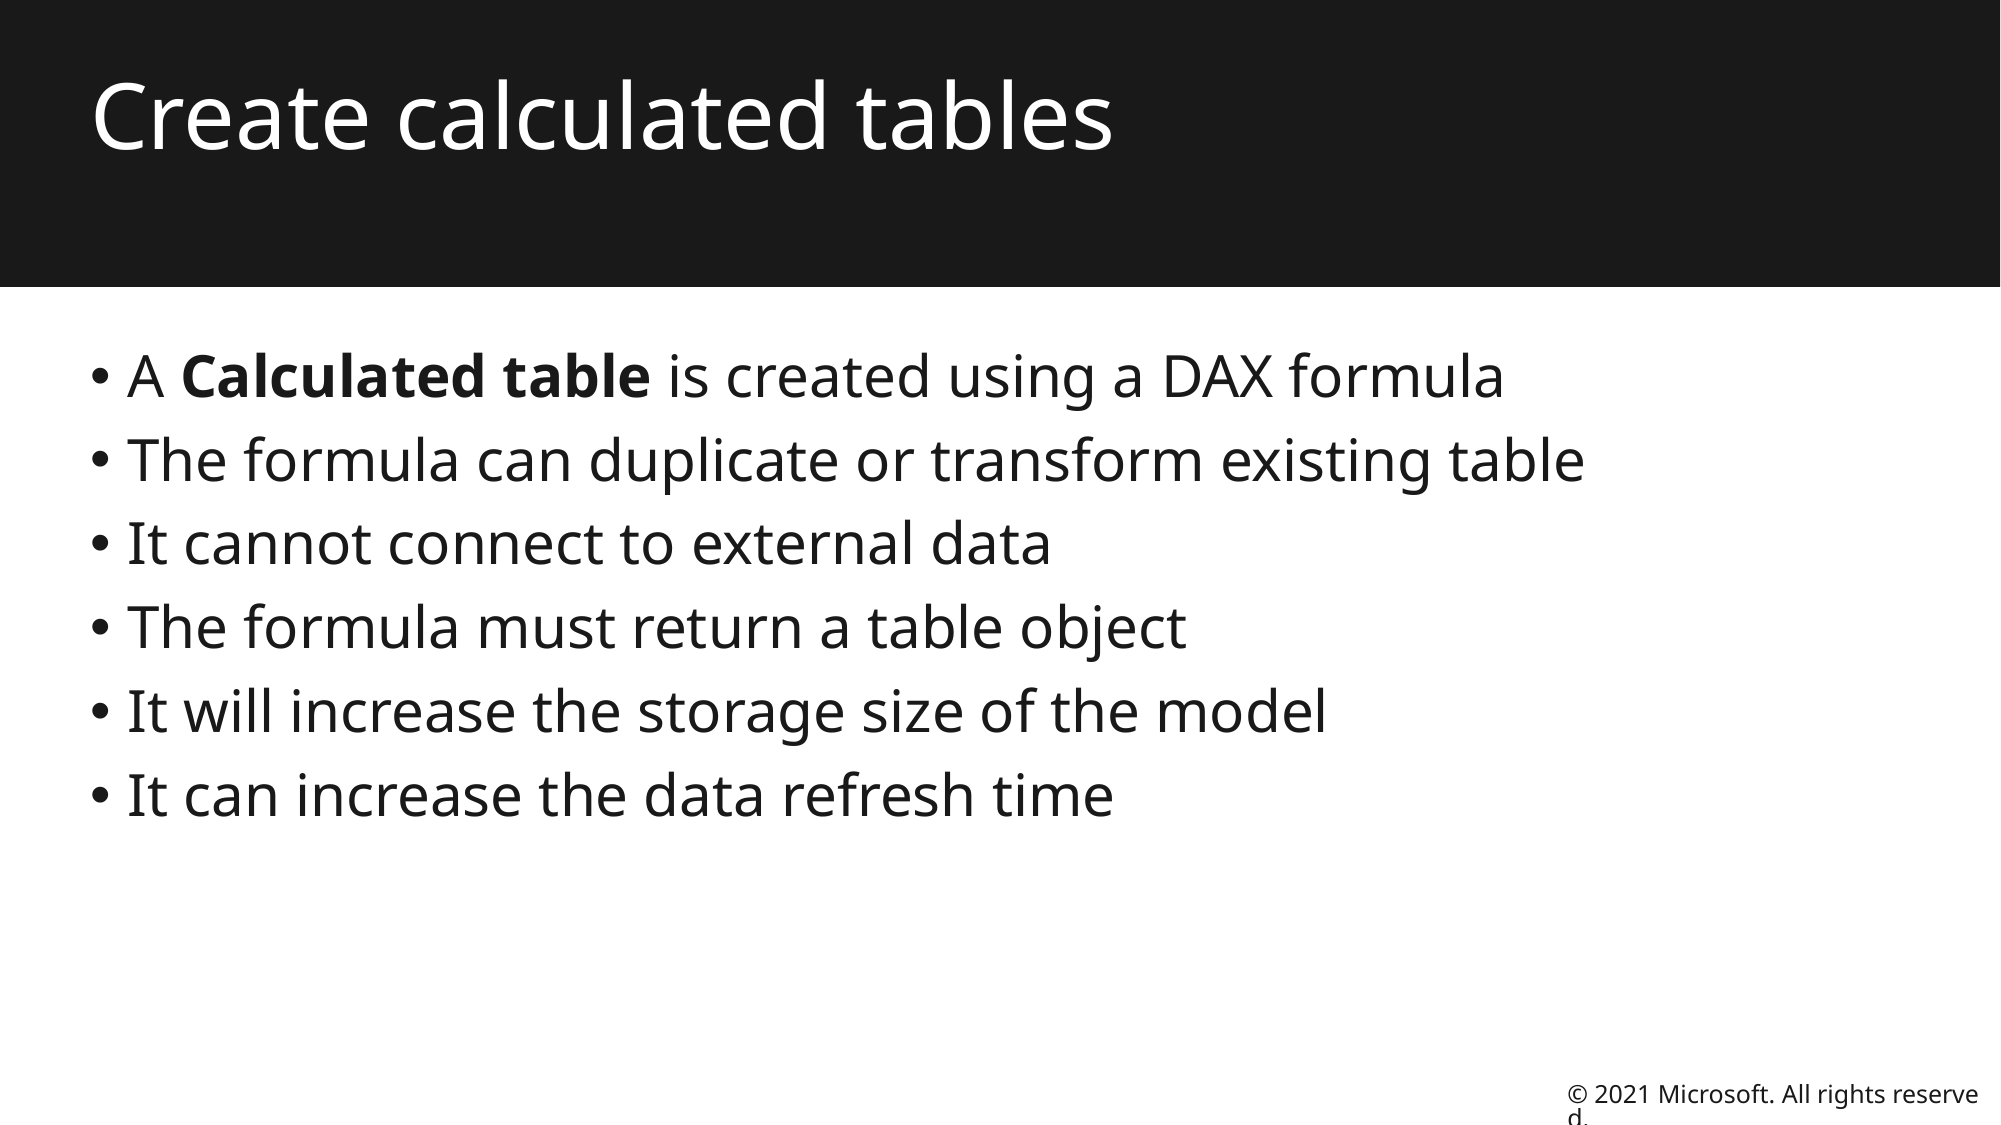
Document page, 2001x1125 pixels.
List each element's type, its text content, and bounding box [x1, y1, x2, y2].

list A Calculated table is created using a DAX formula The formula can duplicate or transform existing table It cannot connect to external data The formula must return a table object It will increase the storage size of the model It can increase the data refresh time [75, 339, 1919, 1125]
footer © 2021 Microsoft. All rights reserved. [1552, 1065, 2000, 1125]
title Create calculated tables [75, 63, 1919, 178]
